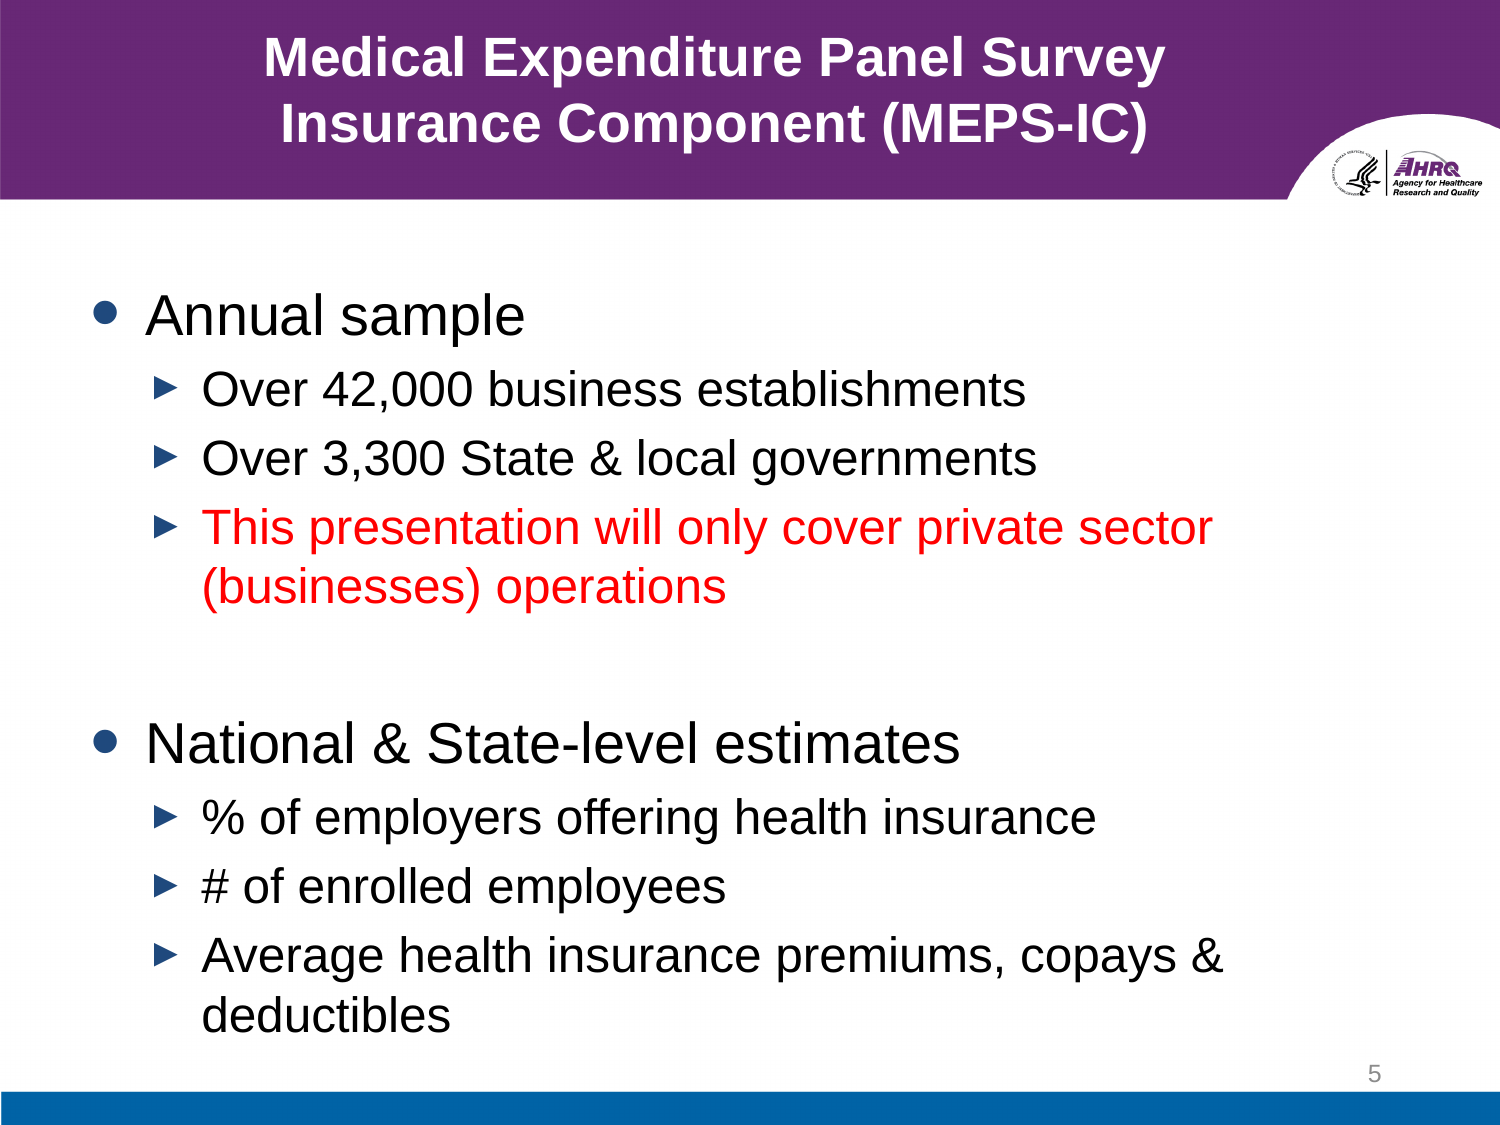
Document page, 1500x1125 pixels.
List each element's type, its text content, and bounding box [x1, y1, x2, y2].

slide_number 5 [1059, 1042, 1397, 1103]
picture [0, 0, 1500, 1125]
title Medical Expenditure Panel Survey Insurance Component (MEPS-IC) [137, 12, 1294, 163]
list Annual sample Over 42,000 business establishments Over 3,300 State & local governments This presentation will only cover private sector (businesses) operations National & State-level estimates % of employers offering health insurance # of enrolled employees Average health insurance premiums, copays & deductibles [75, 270, 1425, 1050]
